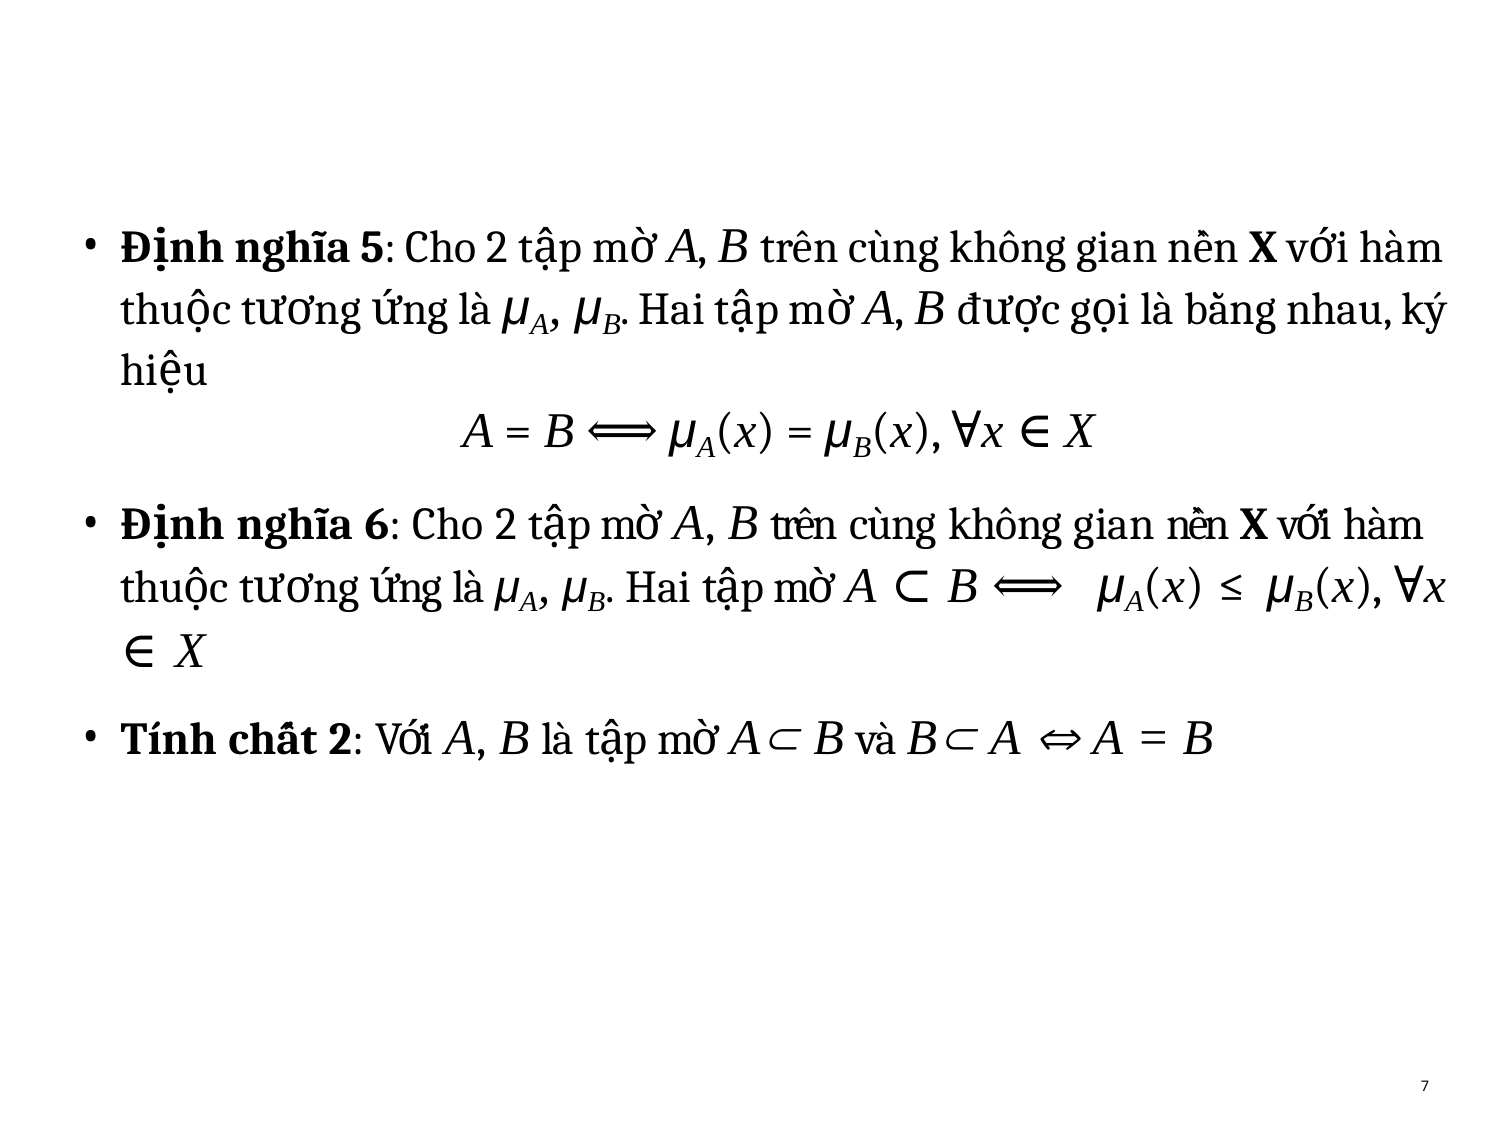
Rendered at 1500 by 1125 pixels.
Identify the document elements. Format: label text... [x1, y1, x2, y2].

text_box 7 [1417, 1076, 1440, 1097]
text_box Định nghĩa 5: Cho 2 tập mờ A, B trên cùng không gian nền X với hàm thuộc tương ứng là μA, μB. Hai tập mờ A, B được gọi là bằng nhau, ký hiệu A = B ⟺ μA(x) = μB(x), ∀x ∈ X Định nghĩa 6: Cho 2 tập mờ A, B trên cùng không gian nền X với hàm thuộc tương ứng là μA, μB. Hai tập mờ A ⊂ B ⟺ μA(x) ≤ μB(x), ∀x ∈ X Tính chất 2: Với A, B là tập mờ A B và B A  A = B [76, 210, 1478, 765]
